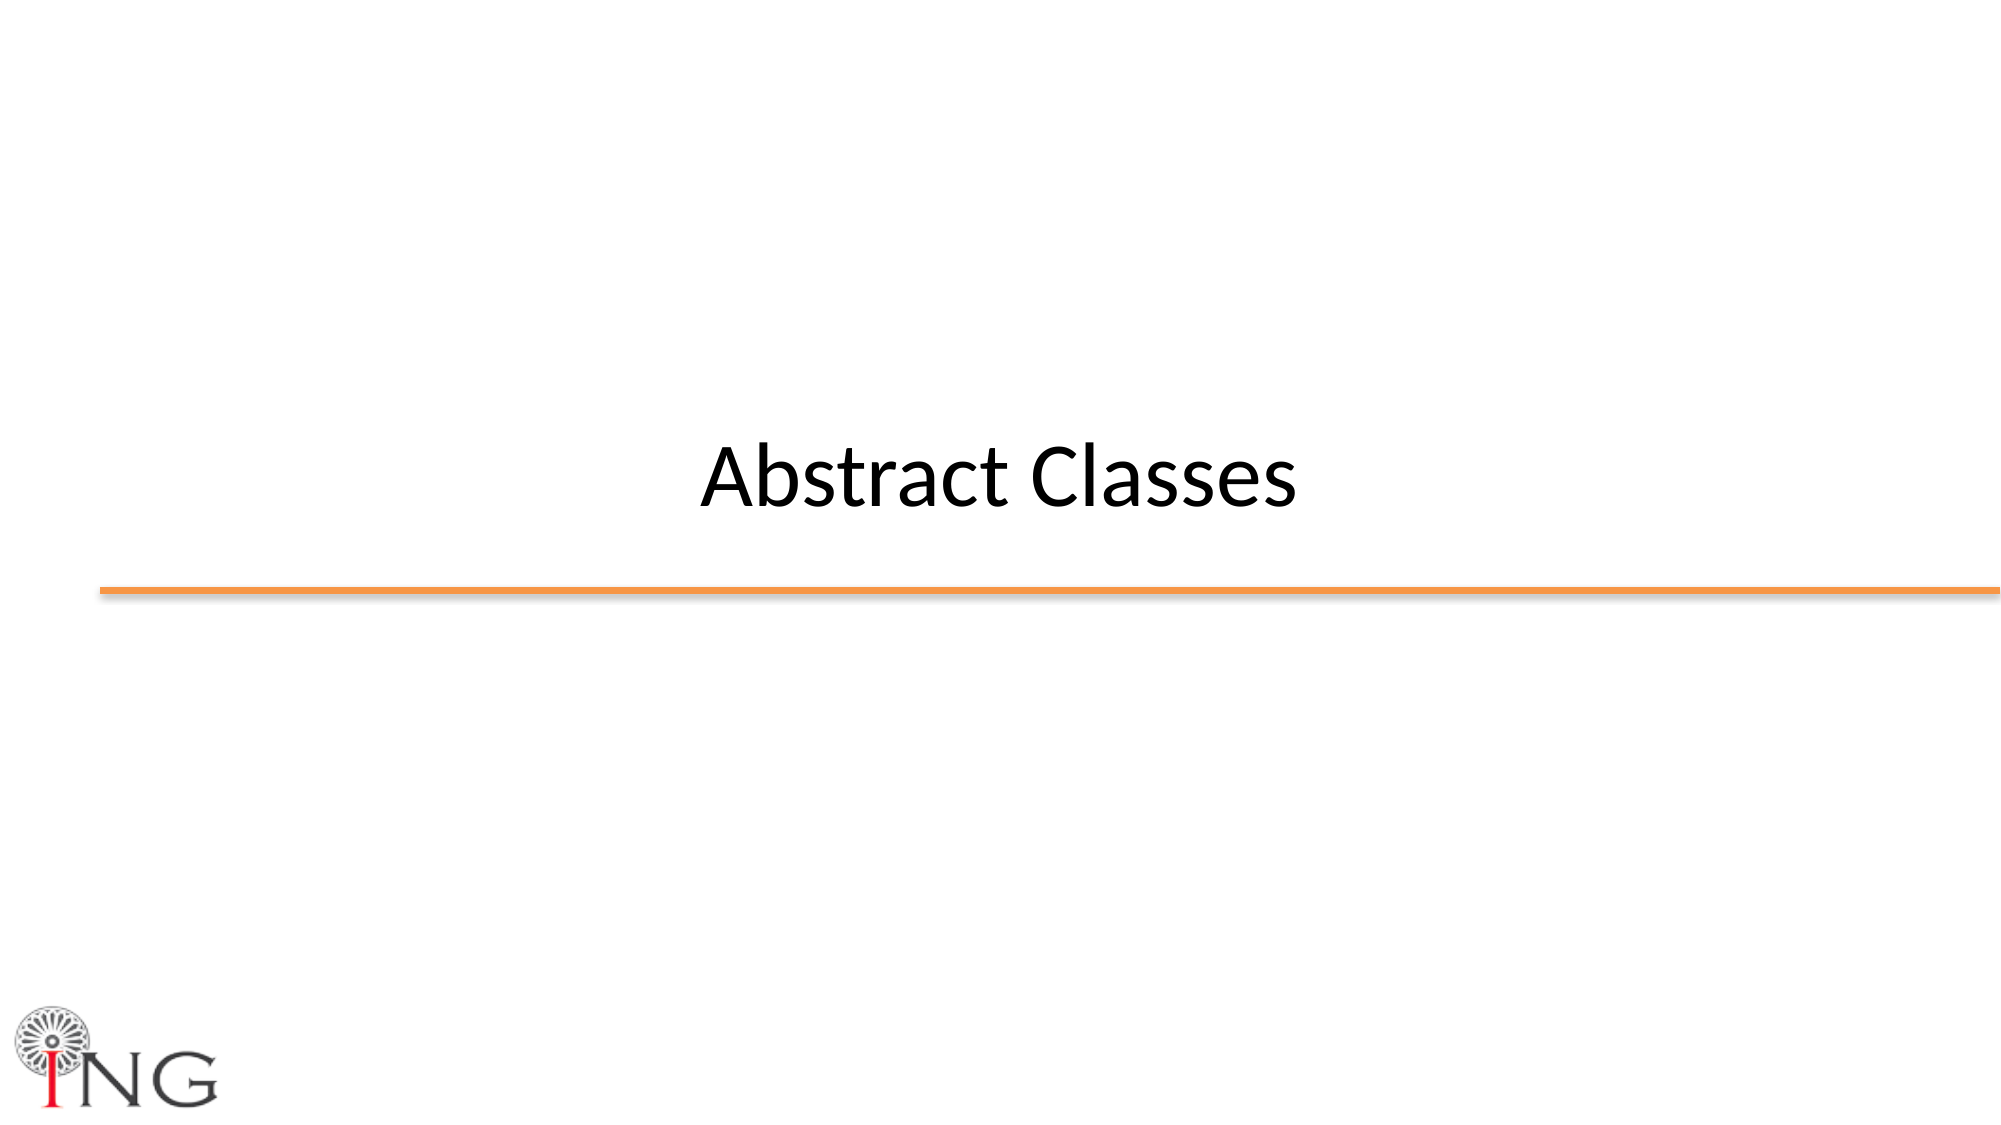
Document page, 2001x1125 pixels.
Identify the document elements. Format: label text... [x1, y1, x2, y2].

title Abstract Classes [150, 349, 1850, 591]
picture [0, 987, 244, 1125]
